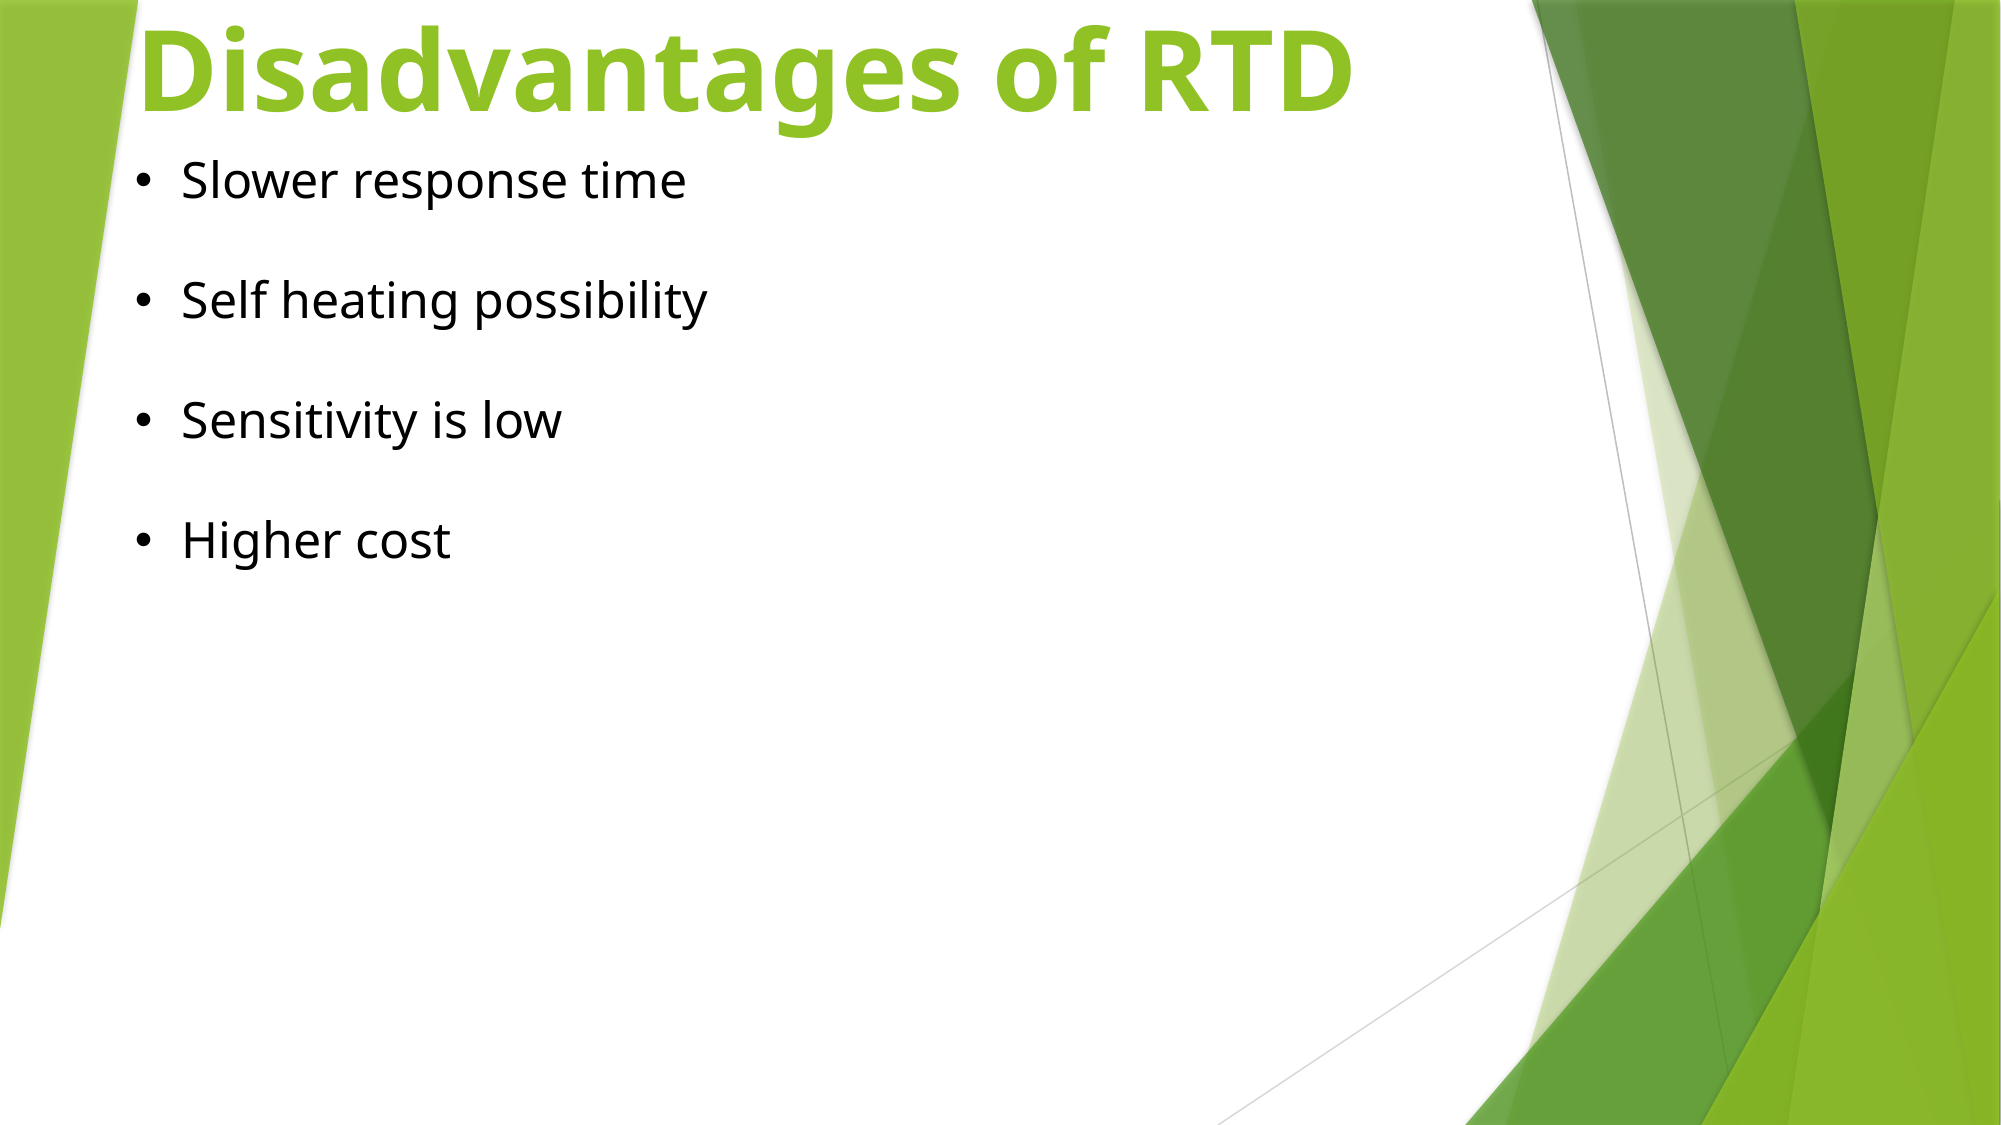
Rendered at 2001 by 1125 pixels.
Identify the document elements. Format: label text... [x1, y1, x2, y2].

title Disadvantages of RTD [120, 0, 1768, 141]
text_box [92, 334, 1828, 1083]
text_box Slower response time Self heating possibility Sensitivity is low Higher cost [119, 141, 1828, 577]
